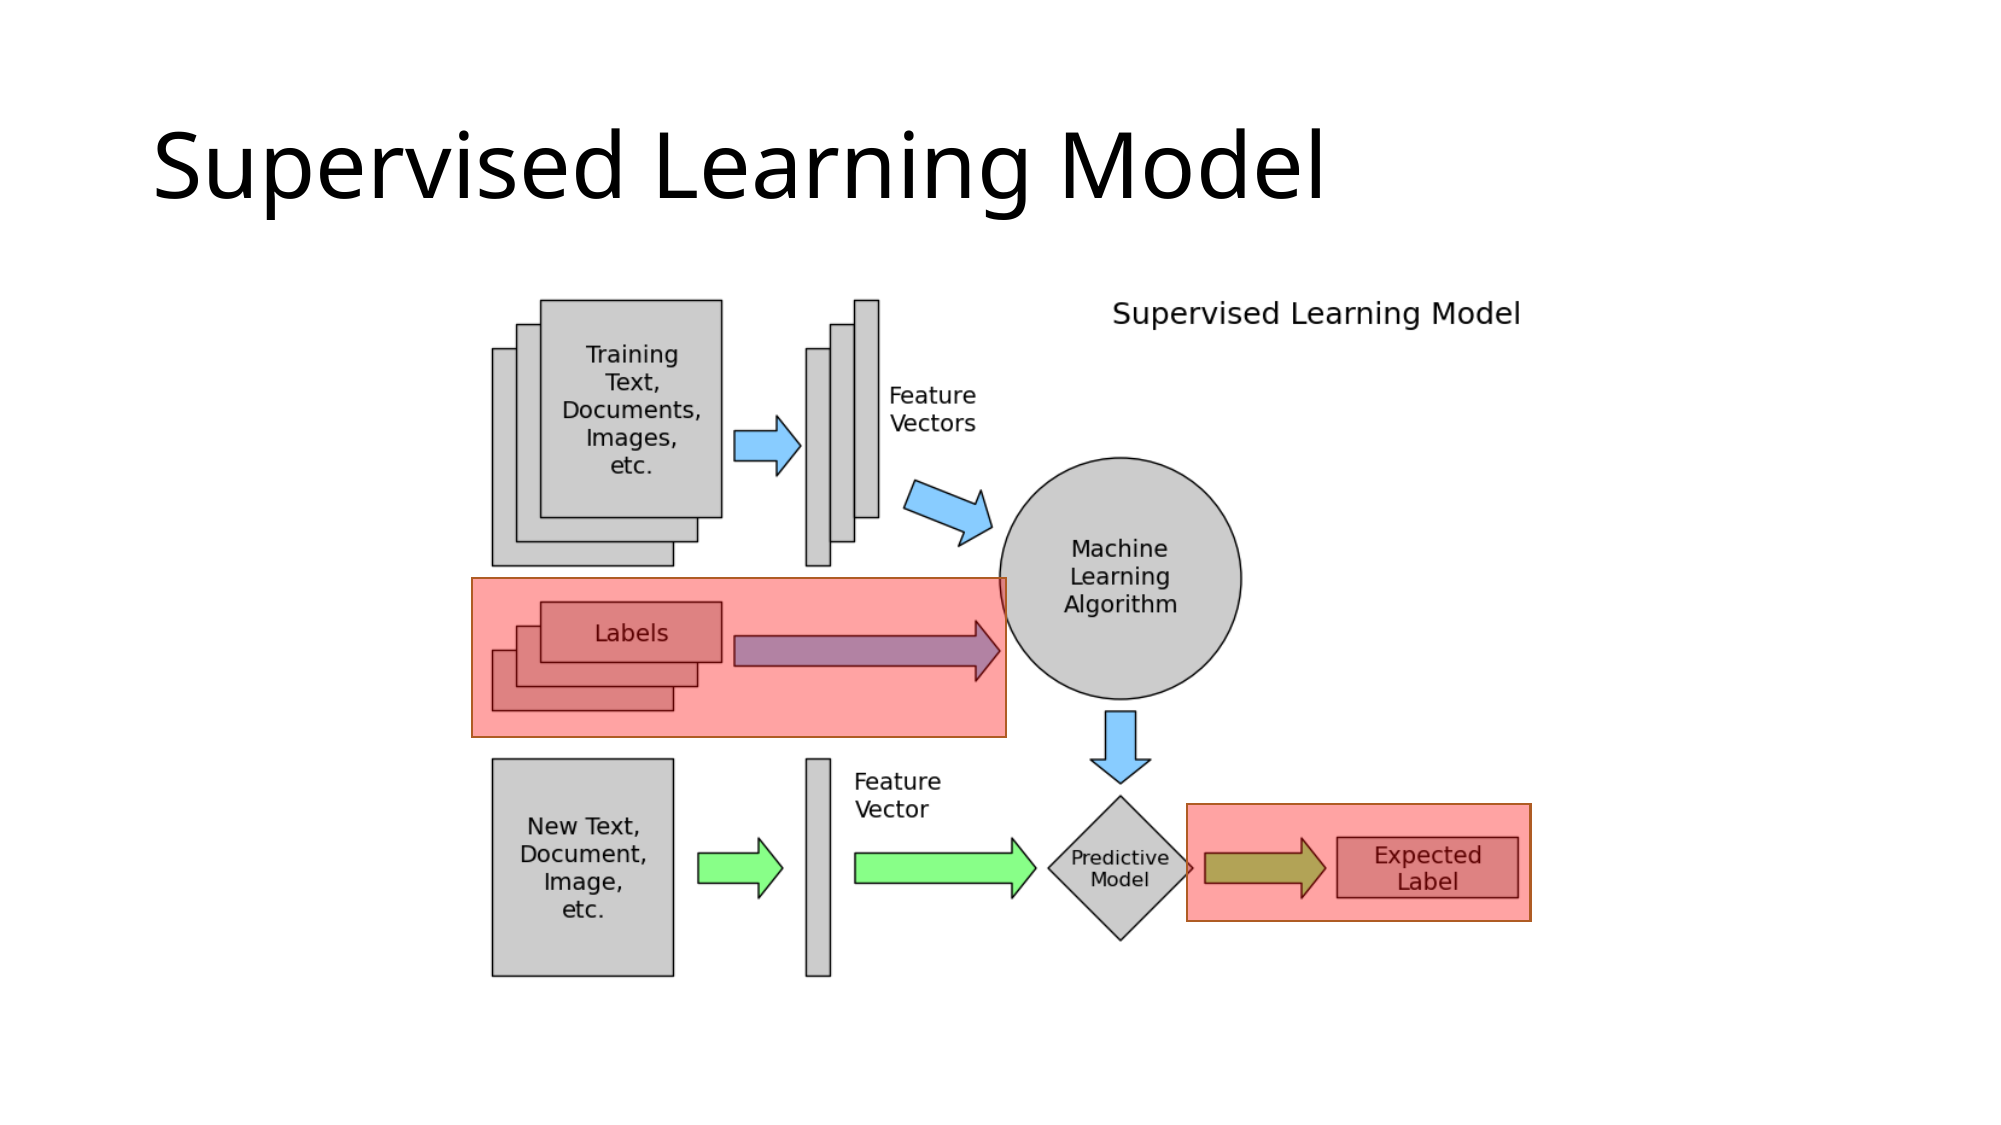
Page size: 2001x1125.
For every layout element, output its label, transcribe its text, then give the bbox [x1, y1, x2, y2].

title Supervised Learning Model [137, 59, 1863, 278]
picture [457, 277, 1543, 1001]
